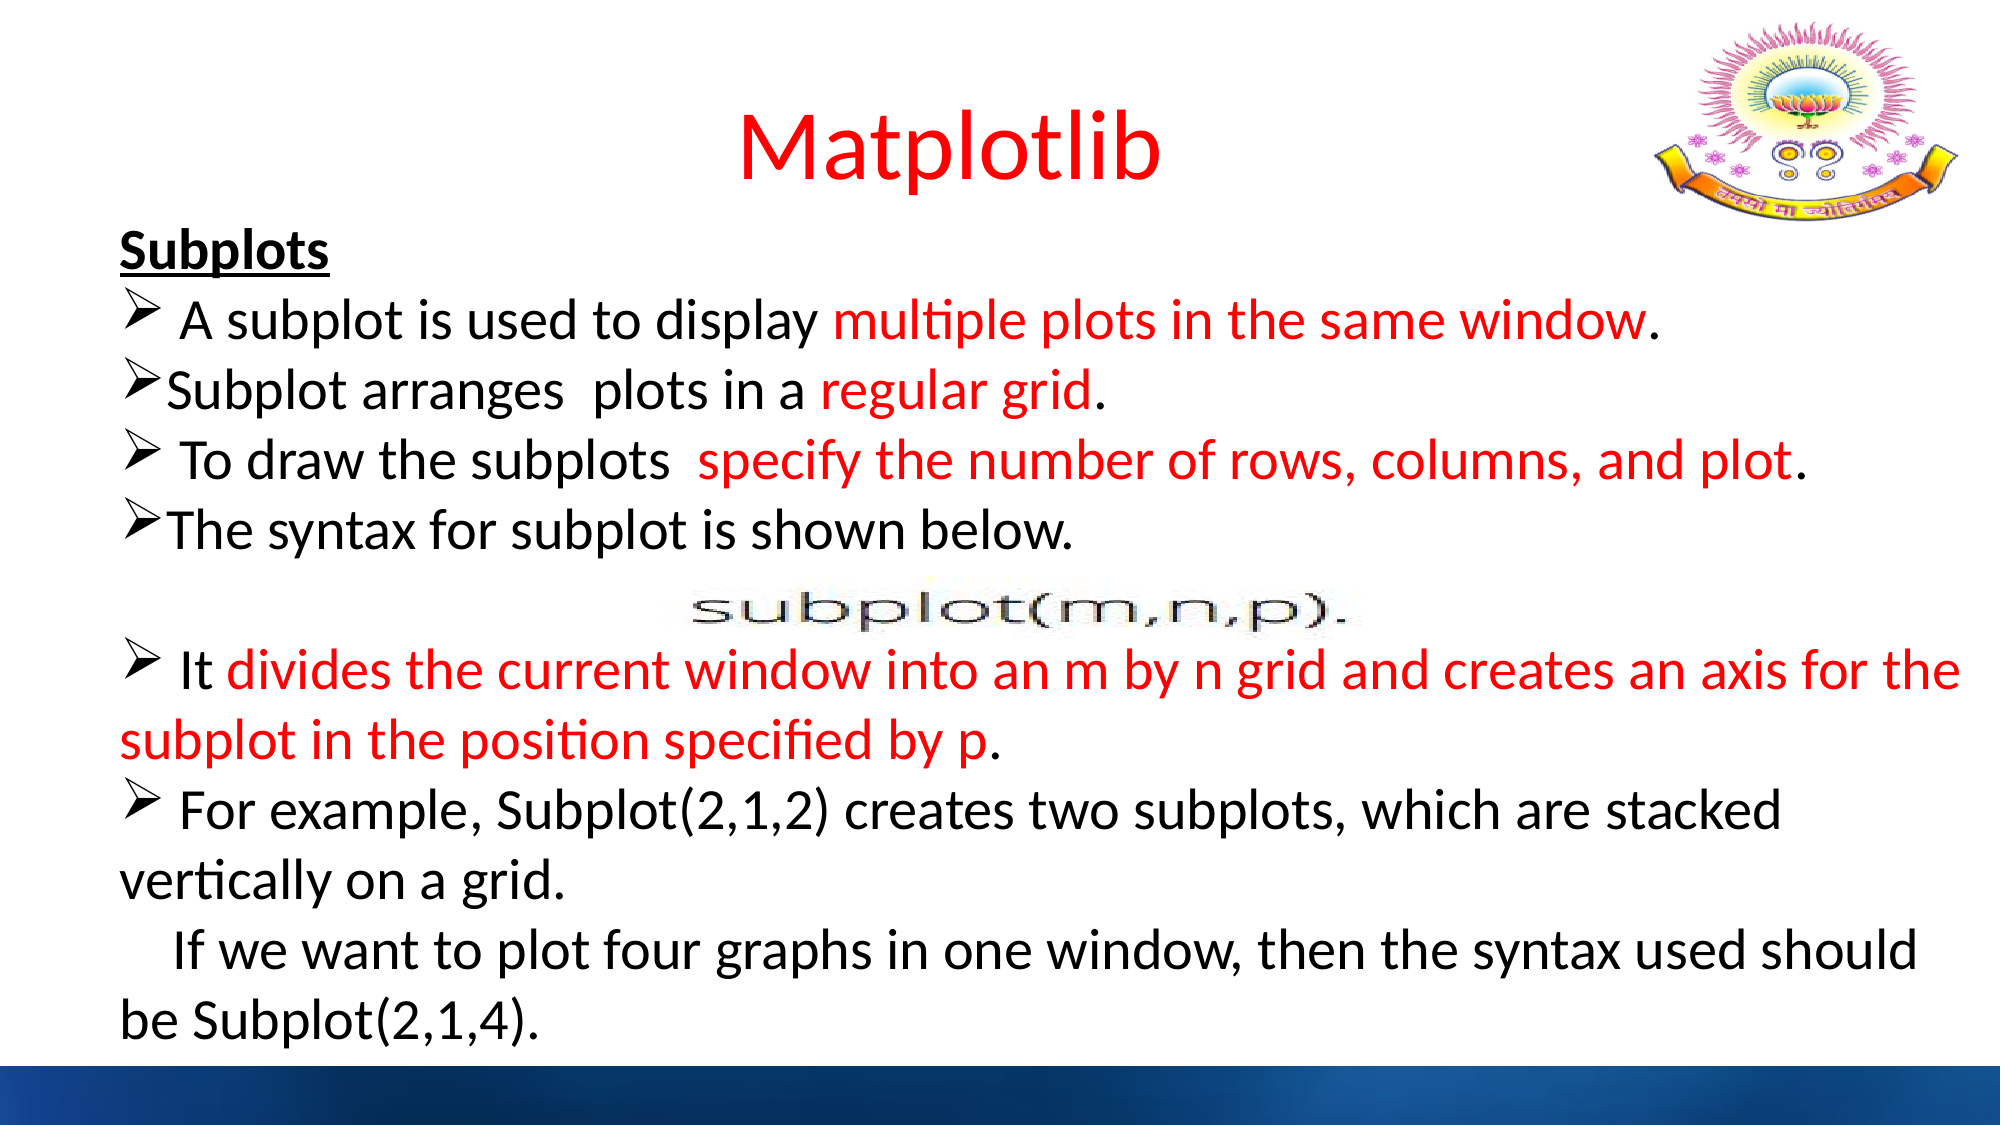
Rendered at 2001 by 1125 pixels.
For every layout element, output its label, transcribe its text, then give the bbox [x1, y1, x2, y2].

text_box Subplots A subplot is used to display multiple plots in the same window. Subplot arranges plots in a regular grid. To draw the subplots specify the number of rows, columns, and plot. The syntax for subplot is shown below. It divides the current window into an m by n grid and creates an axis for the subplot in the position specified by p. For example, Subplot(2,1,2) creates two subplots, which are stacked vertically on a grid. If we want to plot four graphs in one window, then the syntax used should be Subplot(2,1,4). [101, 202, 2000, 1060]
picture [661, 576, 1362, 640]
picture [0, 1066, 2000, 1125]
text_box Matplotlib [266, 70, 1634, 202]
picture [1644, 19, 1976, 226]
